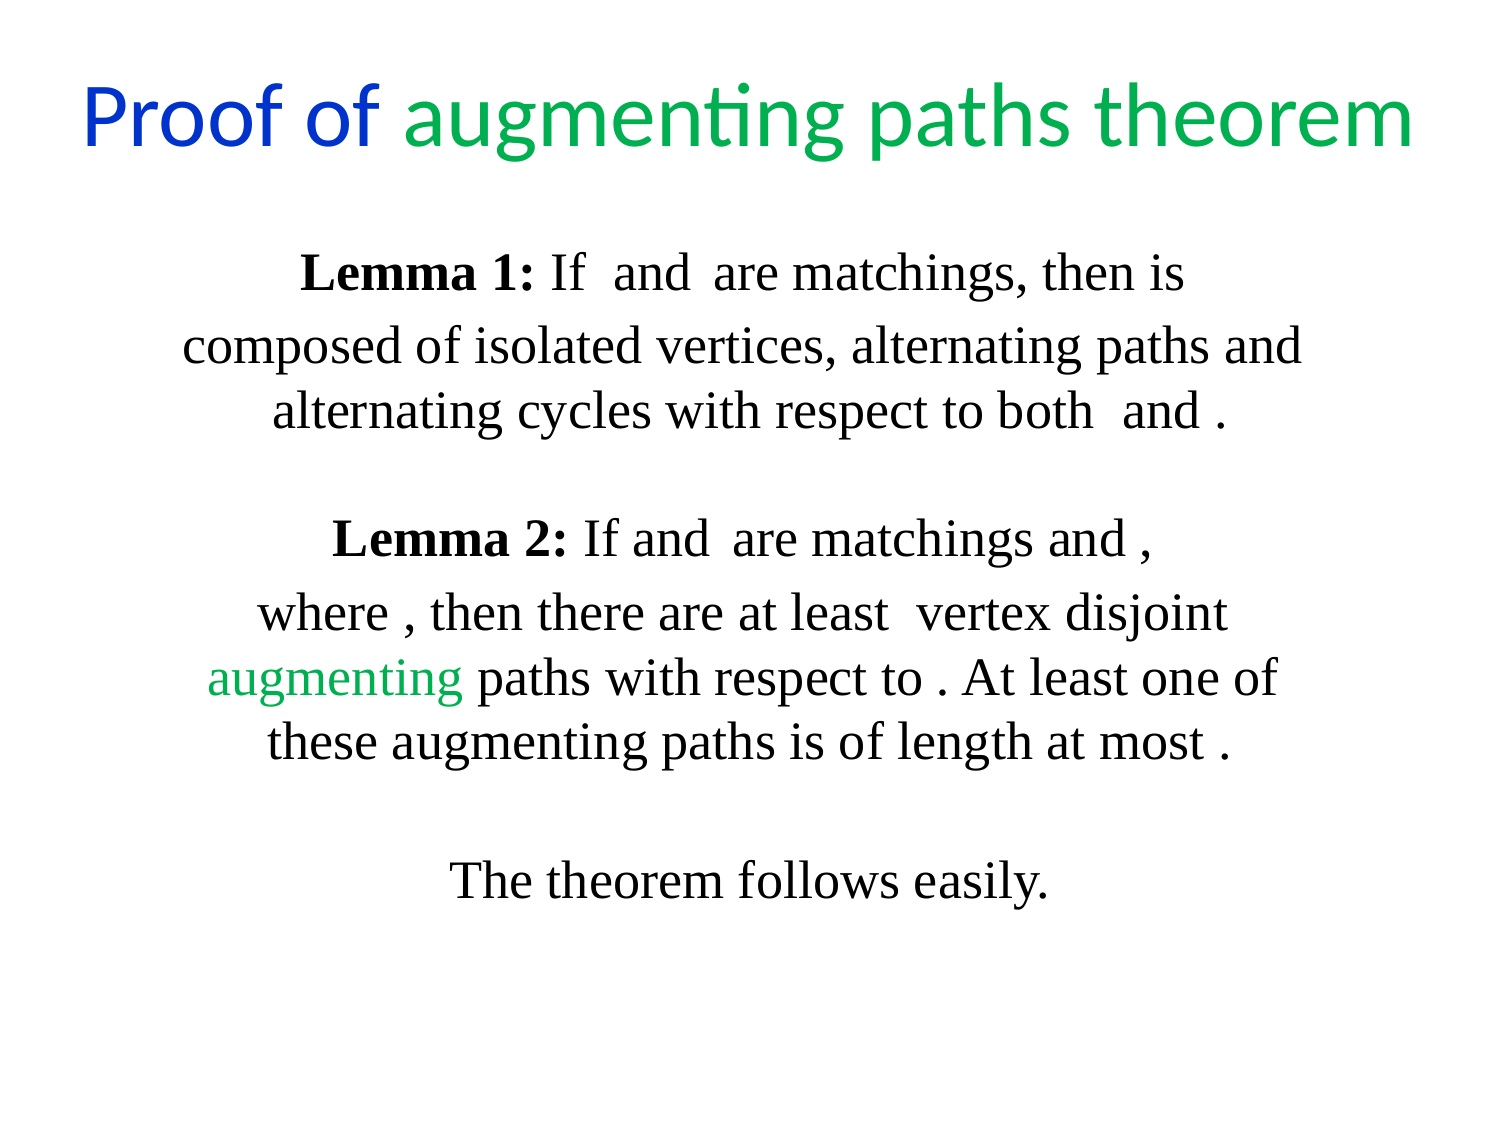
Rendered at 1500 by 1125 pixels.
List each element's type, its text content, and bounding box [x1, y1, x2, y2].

text_box The theorem follows easily. [0, 836, 1500, 917]
text_box Proof of augmenting paths theorem [0, 55, 1500, 166]
